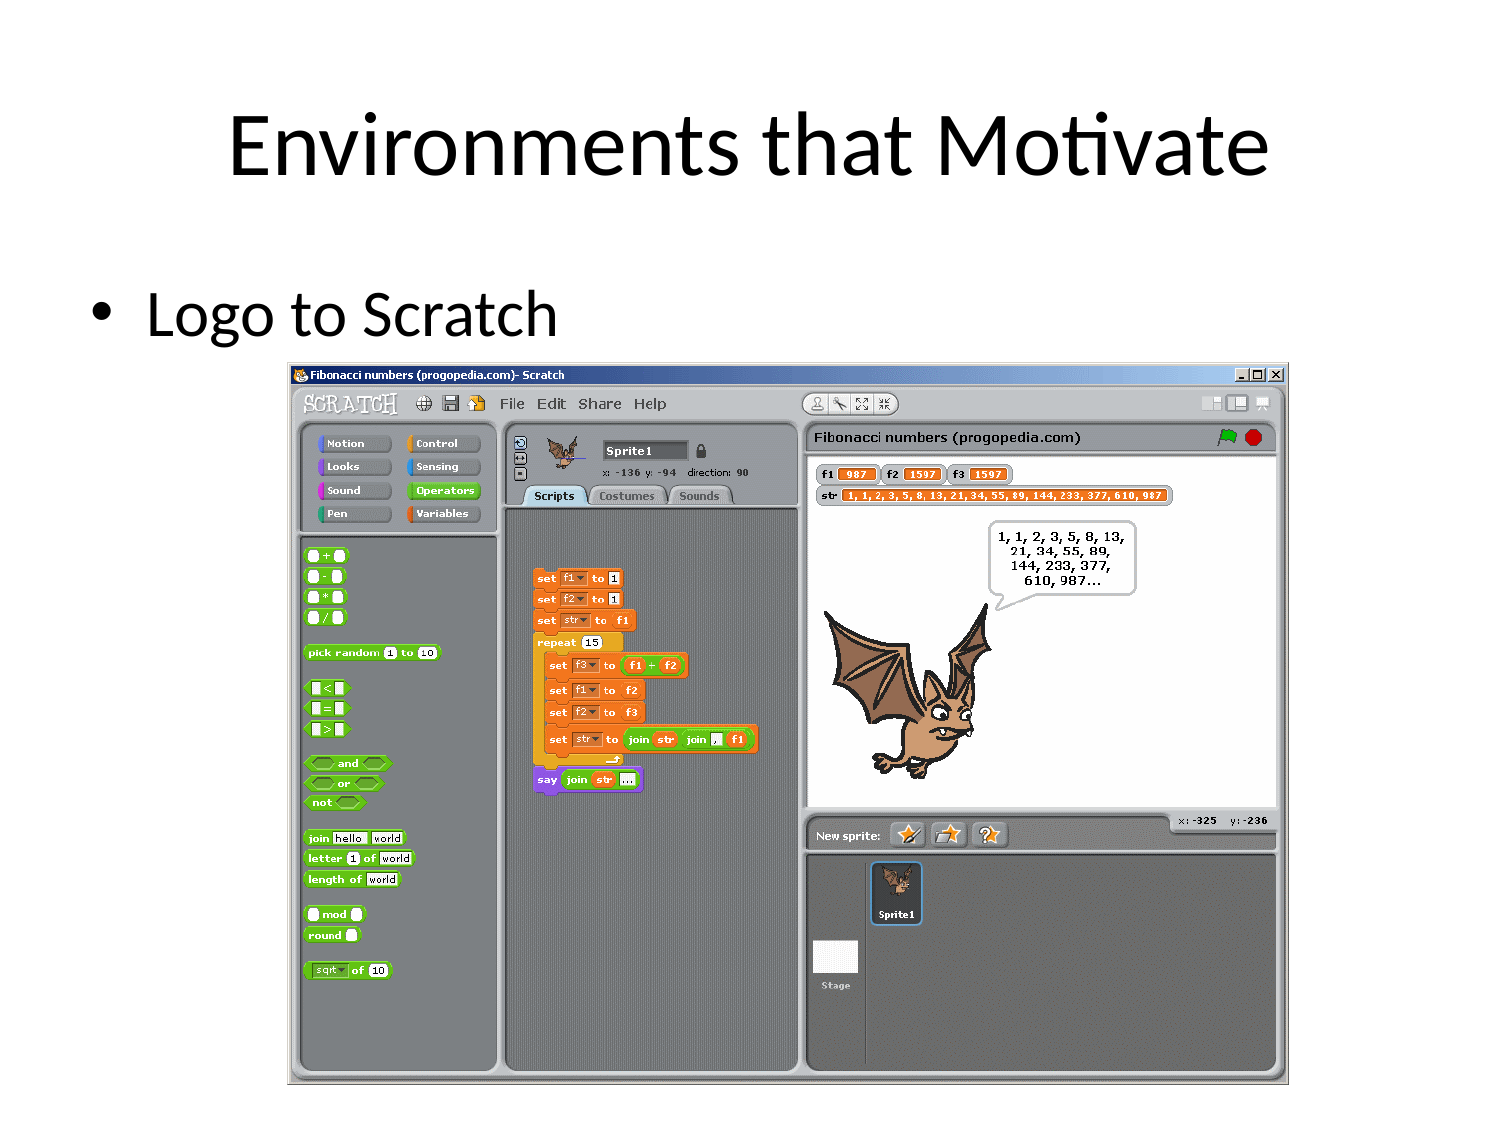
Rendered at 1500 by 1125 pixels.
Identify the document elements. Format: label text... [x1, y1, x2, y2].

list Logo to Scratch [75, 262, 1425, 363]
title Environments that Motivate [75, 45, 1425, 233]
picture [287, 362, 1290, 1085]
